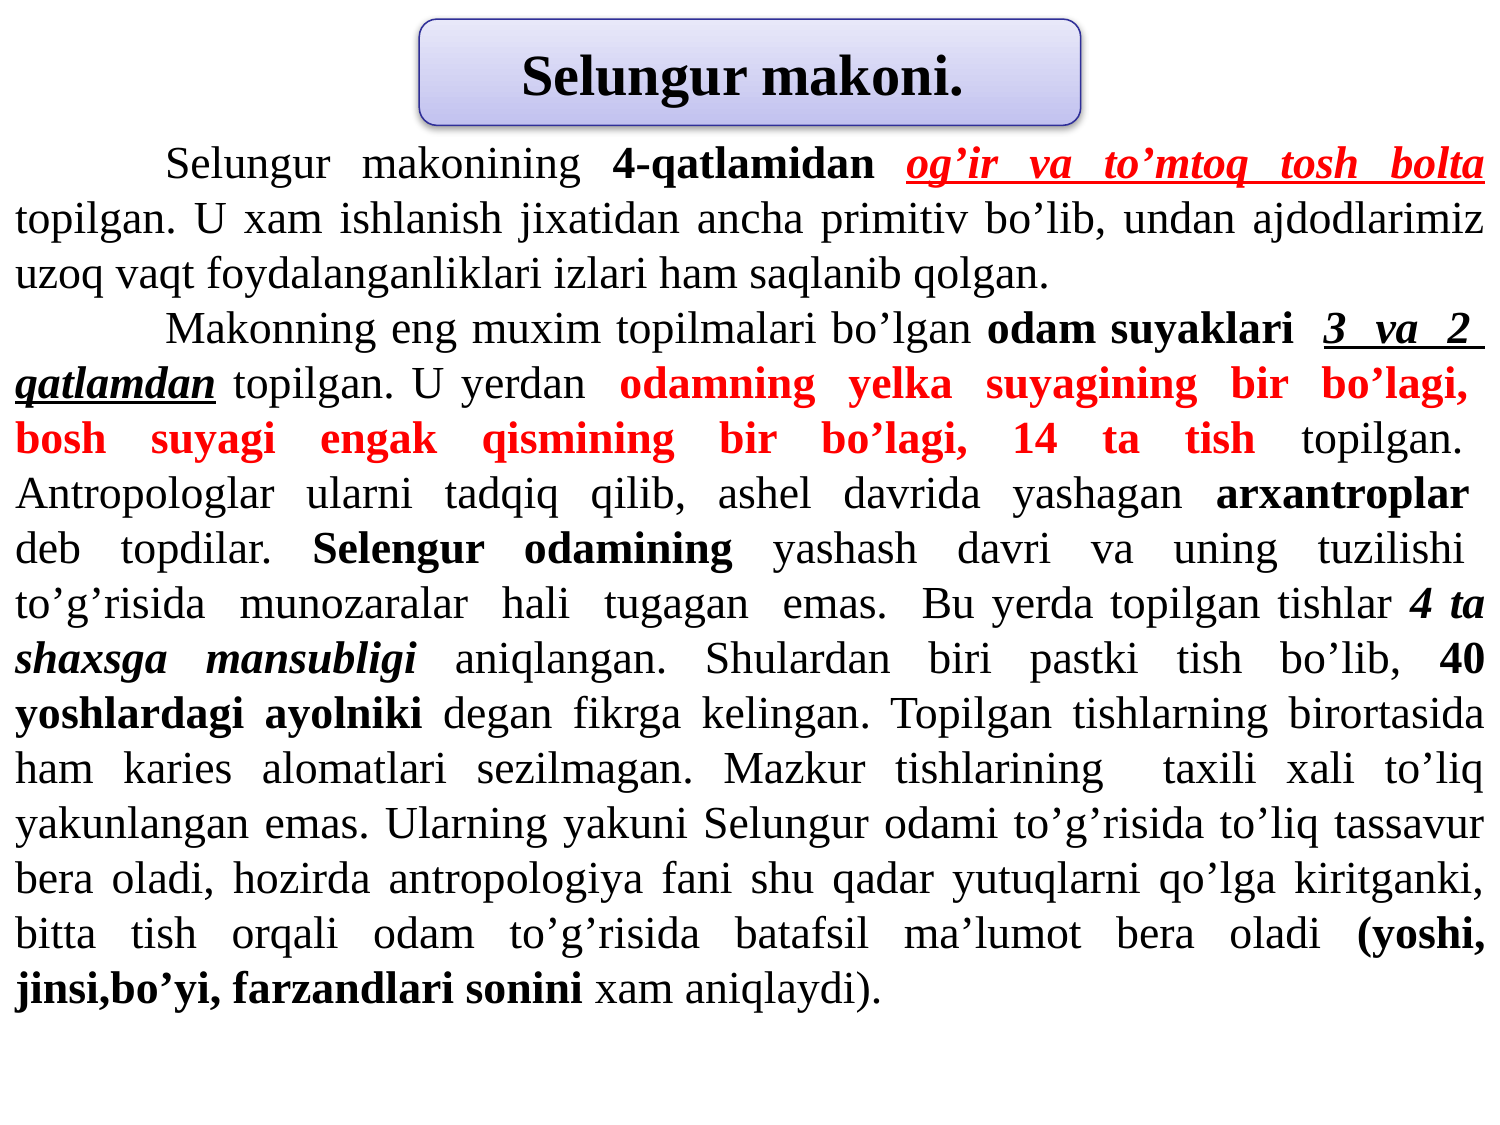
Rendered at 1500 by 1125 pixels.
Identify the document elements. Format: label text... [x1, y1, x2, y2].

text_box Selungur makoni. [418, 18, 1082, 127]
text_box Selungur makonining 4-qatlamidan og’ir va to’mtoq tosh bolta topilgan. U xam ishlanish jixatidan ancha primitiv bo’lib, undan ajdodlarimiz uzoq vaqt foydalanganliklari izlari ham saqlanib qolgan. Makonning eng muxim topilmalari bo’lgan odam suyaklari 3 va 2 qatlamdan topilgan. U yerdan odamning yelka suyagining bir bo’lagi, bosh suyagi engak qismining bir bo’lagi, 14 ta tish topilgan. Antropologlar ularni tadqiq qilib, ashel davrida yashagan arxantroplar deb topdilar. Selengur odamining yashash davri va uning tuzilishi to’g’risida munozaralar hali tugagan emas. Bu yerda topilgan tishlar 4 ta shaxsga mansubligi aniqlangan. Shulardan biri pastki tish bo’lib, 40 yoshlardagi ayolniki degan fikrga kelingan. Topilgan tishlarning birortasida ham karies alomatlari sezilmagan. Mazkur tishlarining taxili xali to’liq yakunlangan emas. Ularning yakuni Selungur odami to’g’risida to’liq tassavur bera oladi, hozirda antropologiya fani shu qadar yutuqlarni qo’lga kiritganki, bitta tish orqali odam to’g’risida batafsil ma’lumot bera oladi (yoshi, jinsi,bo’yi, farzandlari sonini xam aniqlaydi). [0, 125, 1500, 1020]
